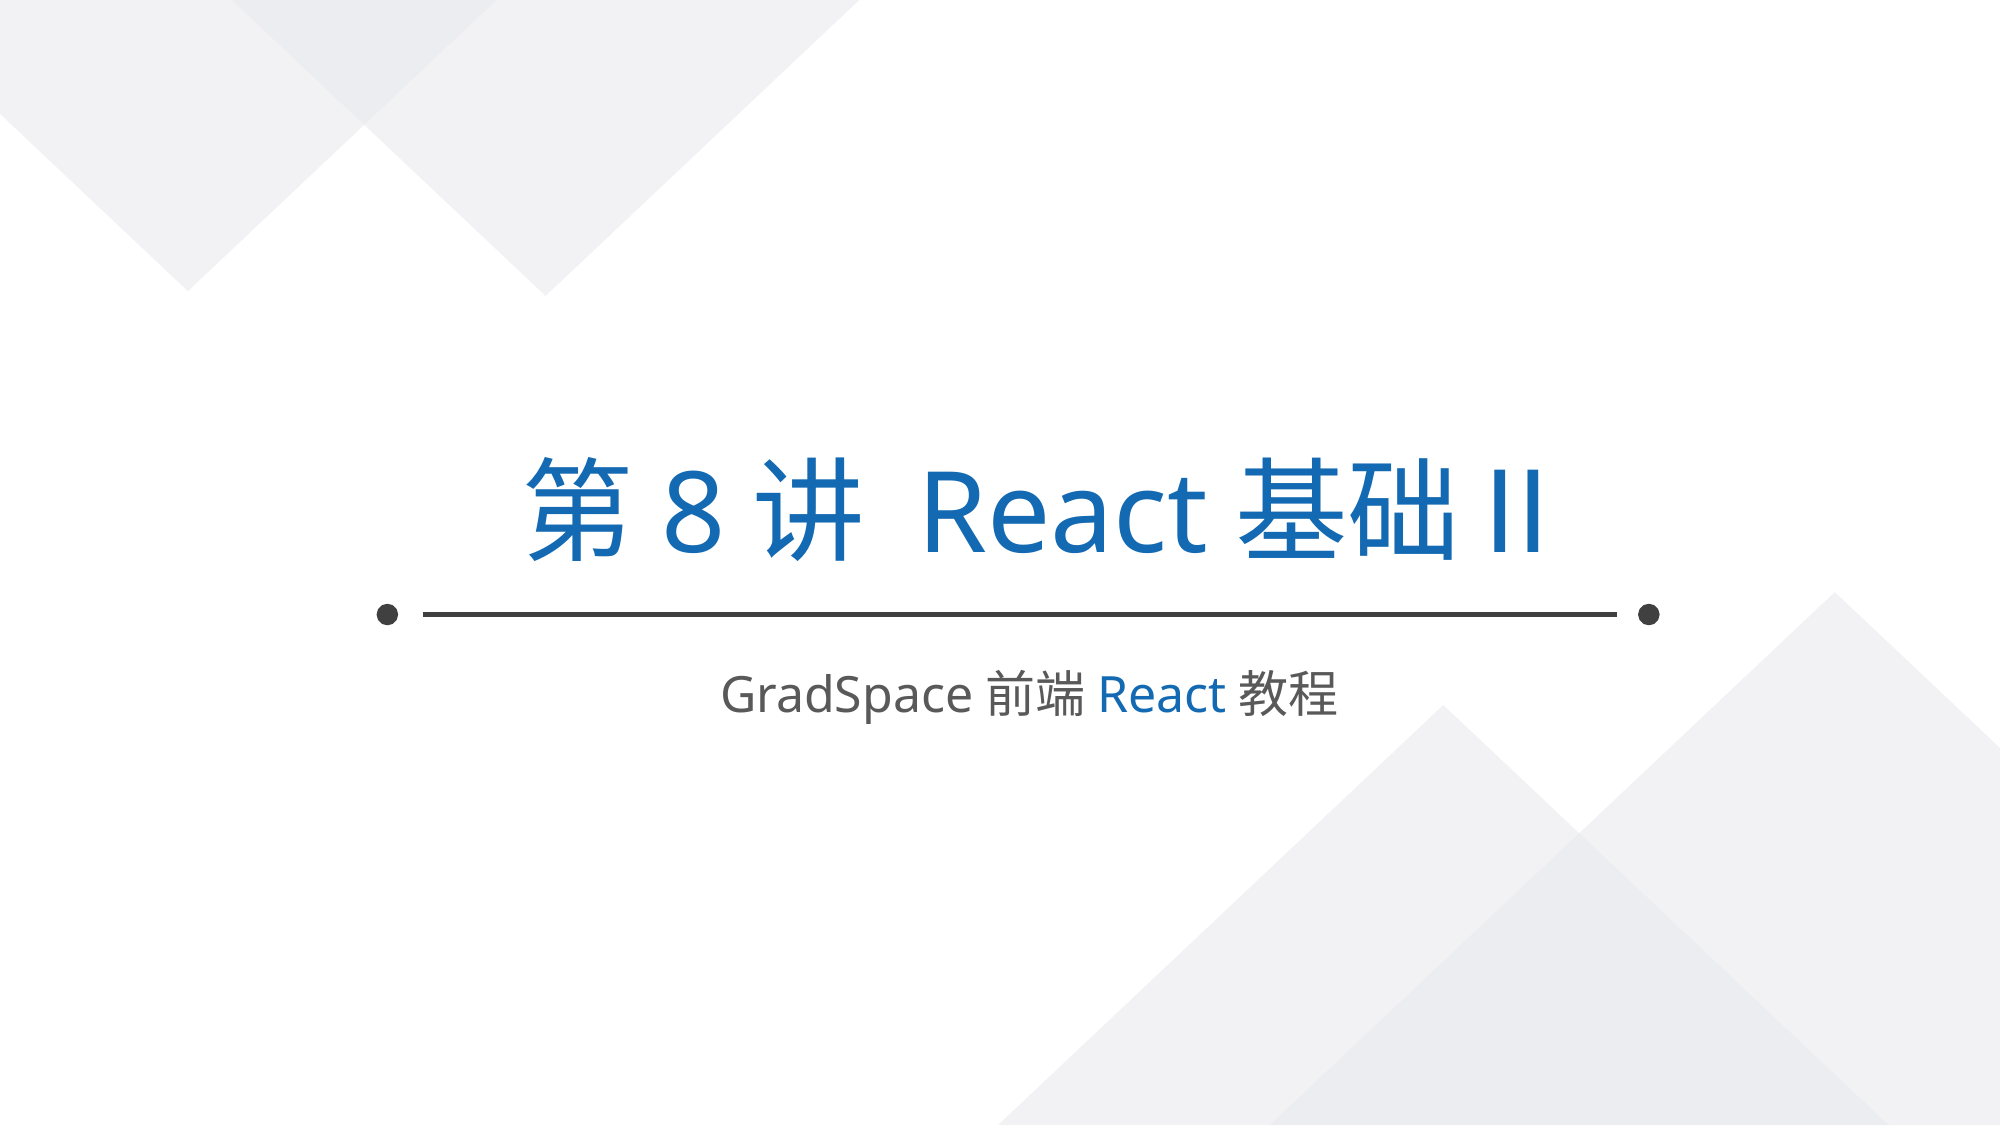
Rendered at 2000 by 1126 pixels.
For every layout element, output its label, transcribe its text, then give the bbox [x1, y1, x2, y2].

text_box 第8讲 React基础Ⅱ [302, 432, 1792, 583]
text_box GradSpace前端React教程 [421, 657, 1638, 728]
